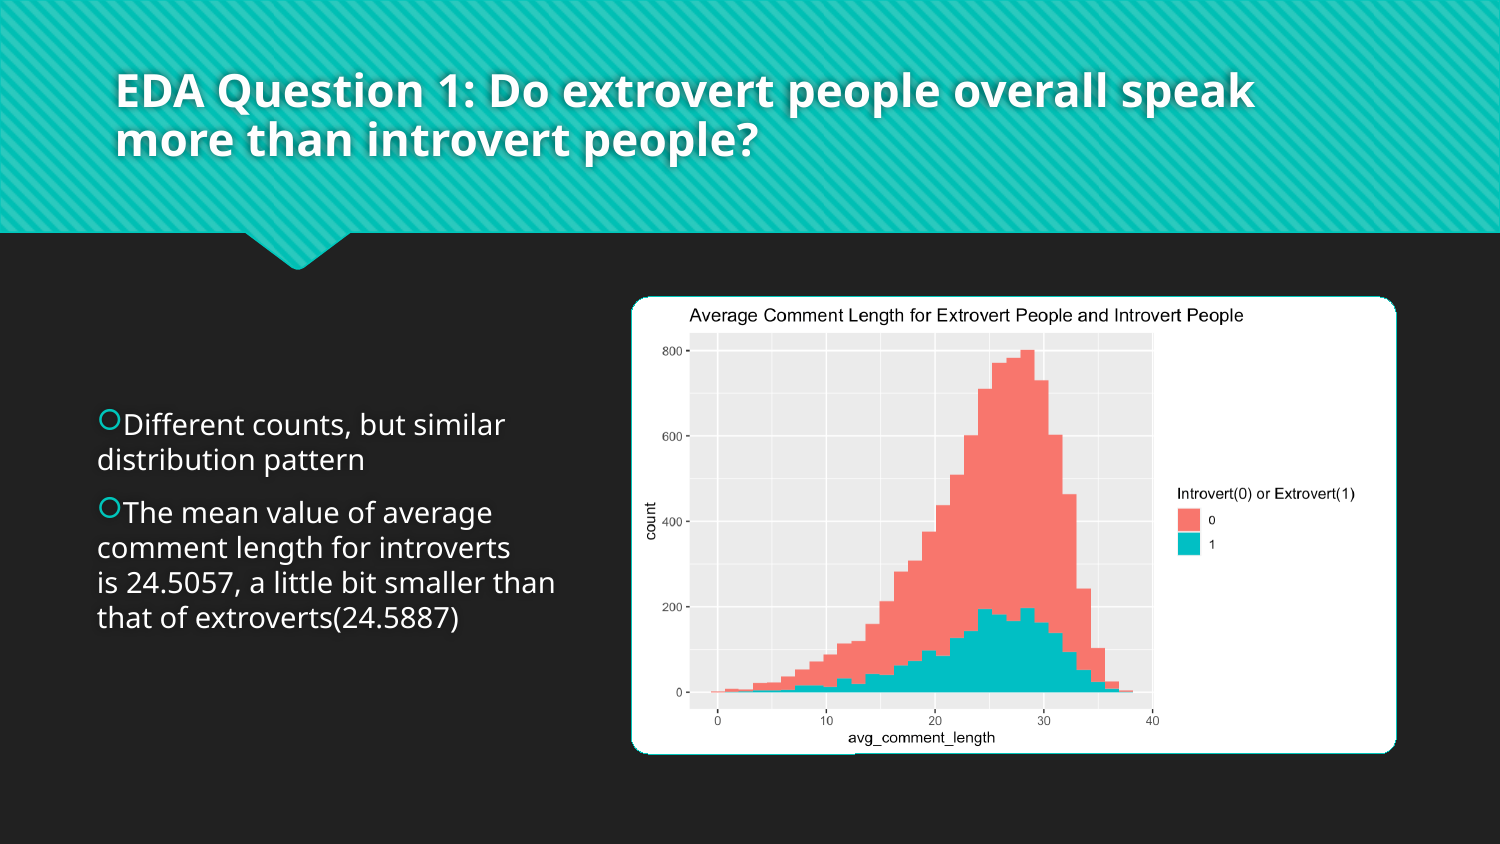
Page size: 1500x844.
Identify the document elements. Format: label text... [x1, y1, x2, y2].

title EDA Question 1: Do extrovert people overall speak more than introvert people? [99, 55, 1401, 175]
text_box [0, 0, 1500, 270]
picture [630, 296, 1397, 755]
list Different counts, but similar distribution pattern The mean value of average comment length for introverts is 24.5057, a little bit smaller than that of extroverts(24.5887) [81, 296, 573, 744]
